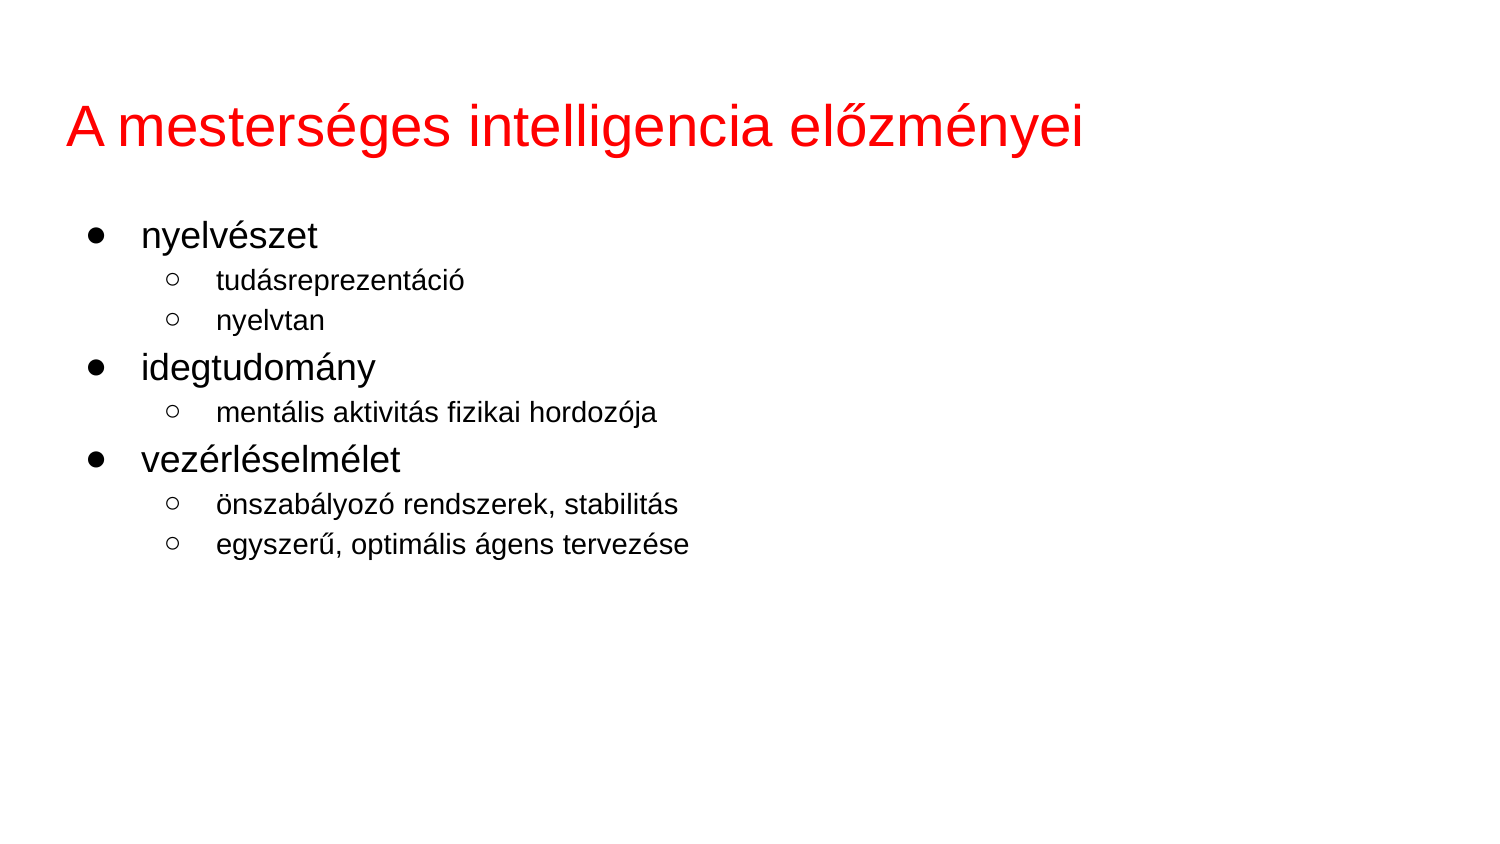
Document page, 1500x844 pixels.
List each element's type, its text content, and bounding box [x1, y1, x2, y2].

title A mesterséges intelligencia előzményei [51, 72, 1449, 167]
list nyelvészet tudásreprezentáció nyelvtan idegtudomány mentális aktivitás fizikai hordozója vezérléselmélet önszabályozó rendszerek, stabilitás egyszerű, optimális ágens tervezése [51, 189, 1449, 750]
